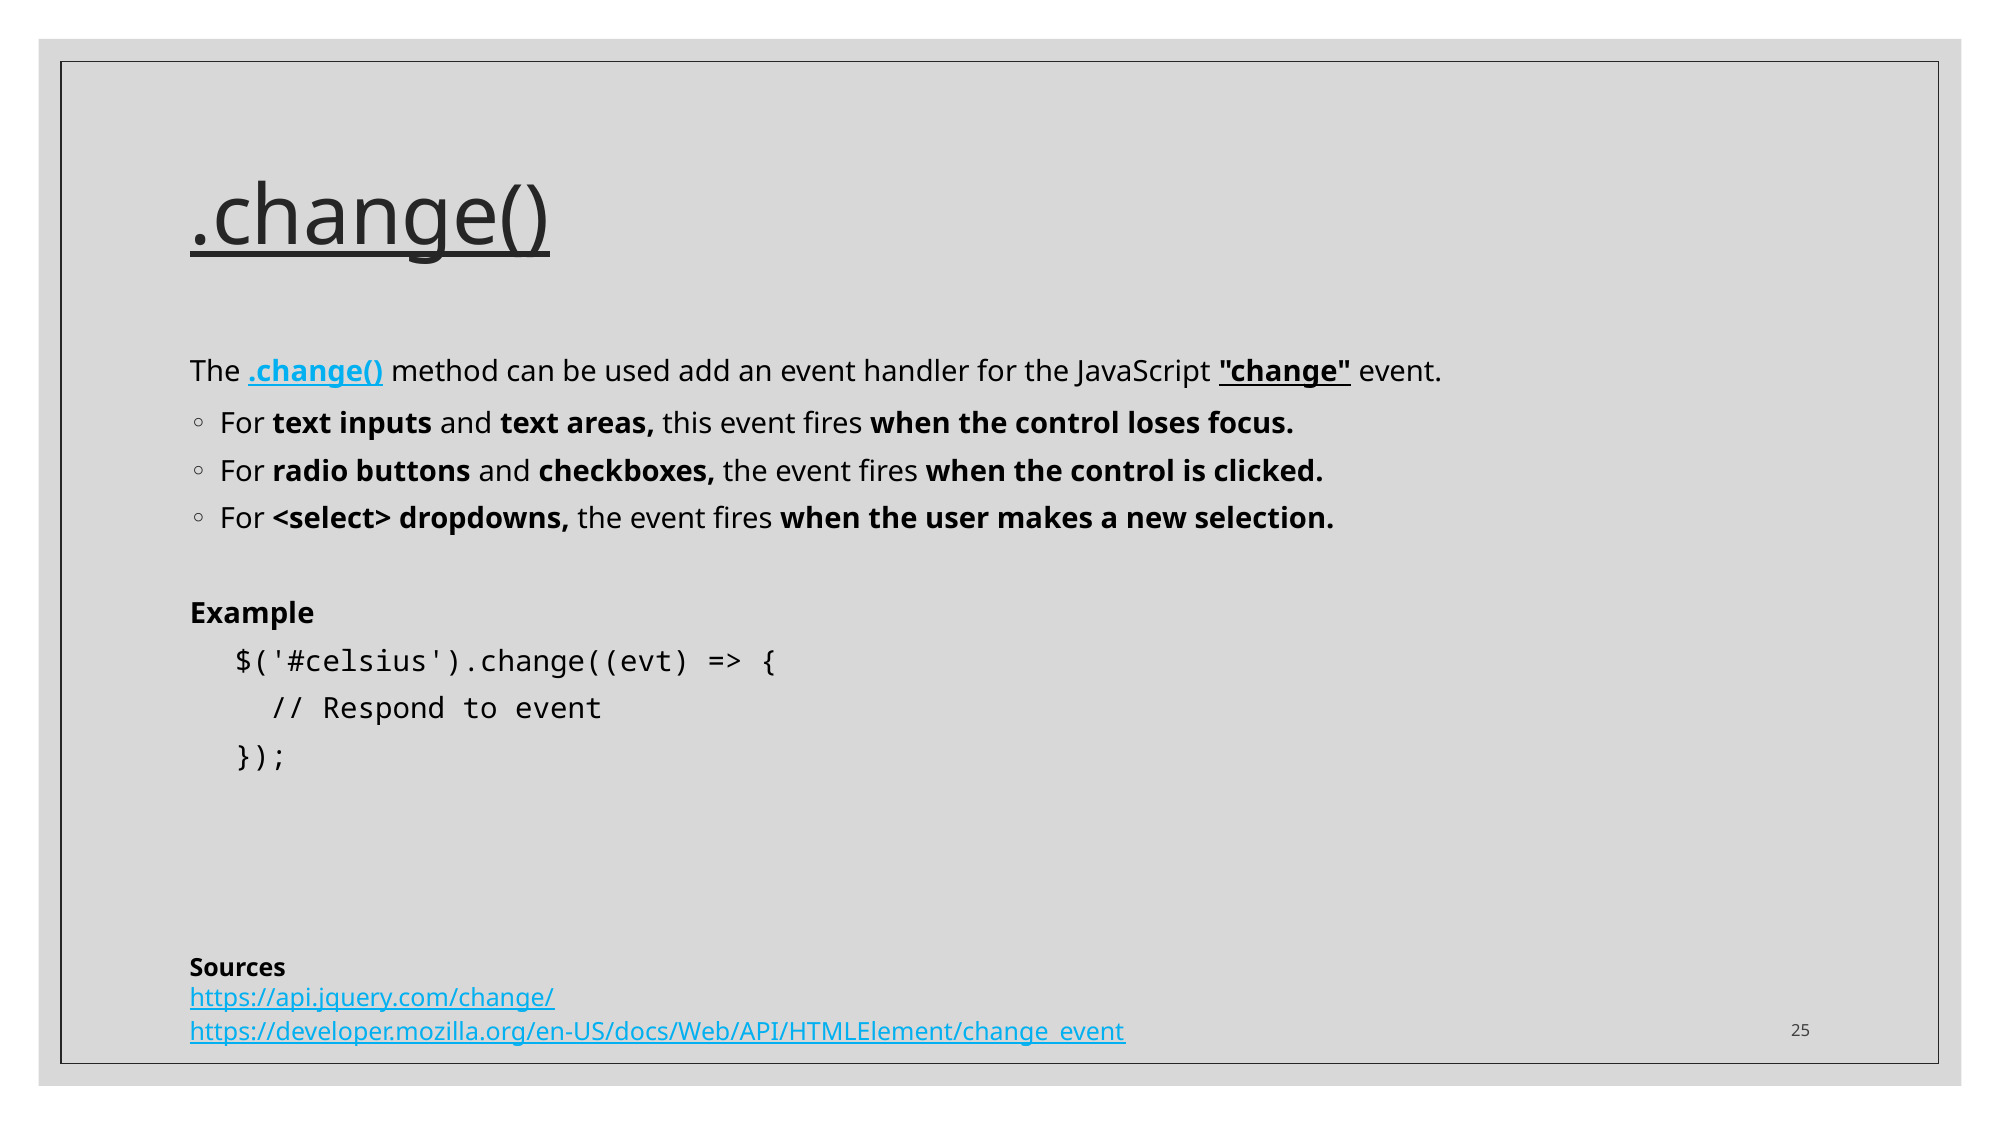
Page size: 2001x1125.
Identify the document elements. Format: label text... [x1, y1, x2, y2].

list The .change() method can be used add an event handler for the JavaScript "change" event. For text inputs and text areas, this event fires when the control loses focus. For radio buttons and checkboxes, the event fires when the control is clicked. For <select> dropdowns, the event fires when the user makes a new selection. Example $('#celsius').change((evt) => { // Respond to event }); [174, 345, 1825, 943]
text_box Sources https://api.jquery.com/change/ https://developer.mozilla.org/en-US/docs/Web/API/HTMLElement/change_event [174, 943, 1825, 1057]
title .change() [174, 105, 1825, 331]
